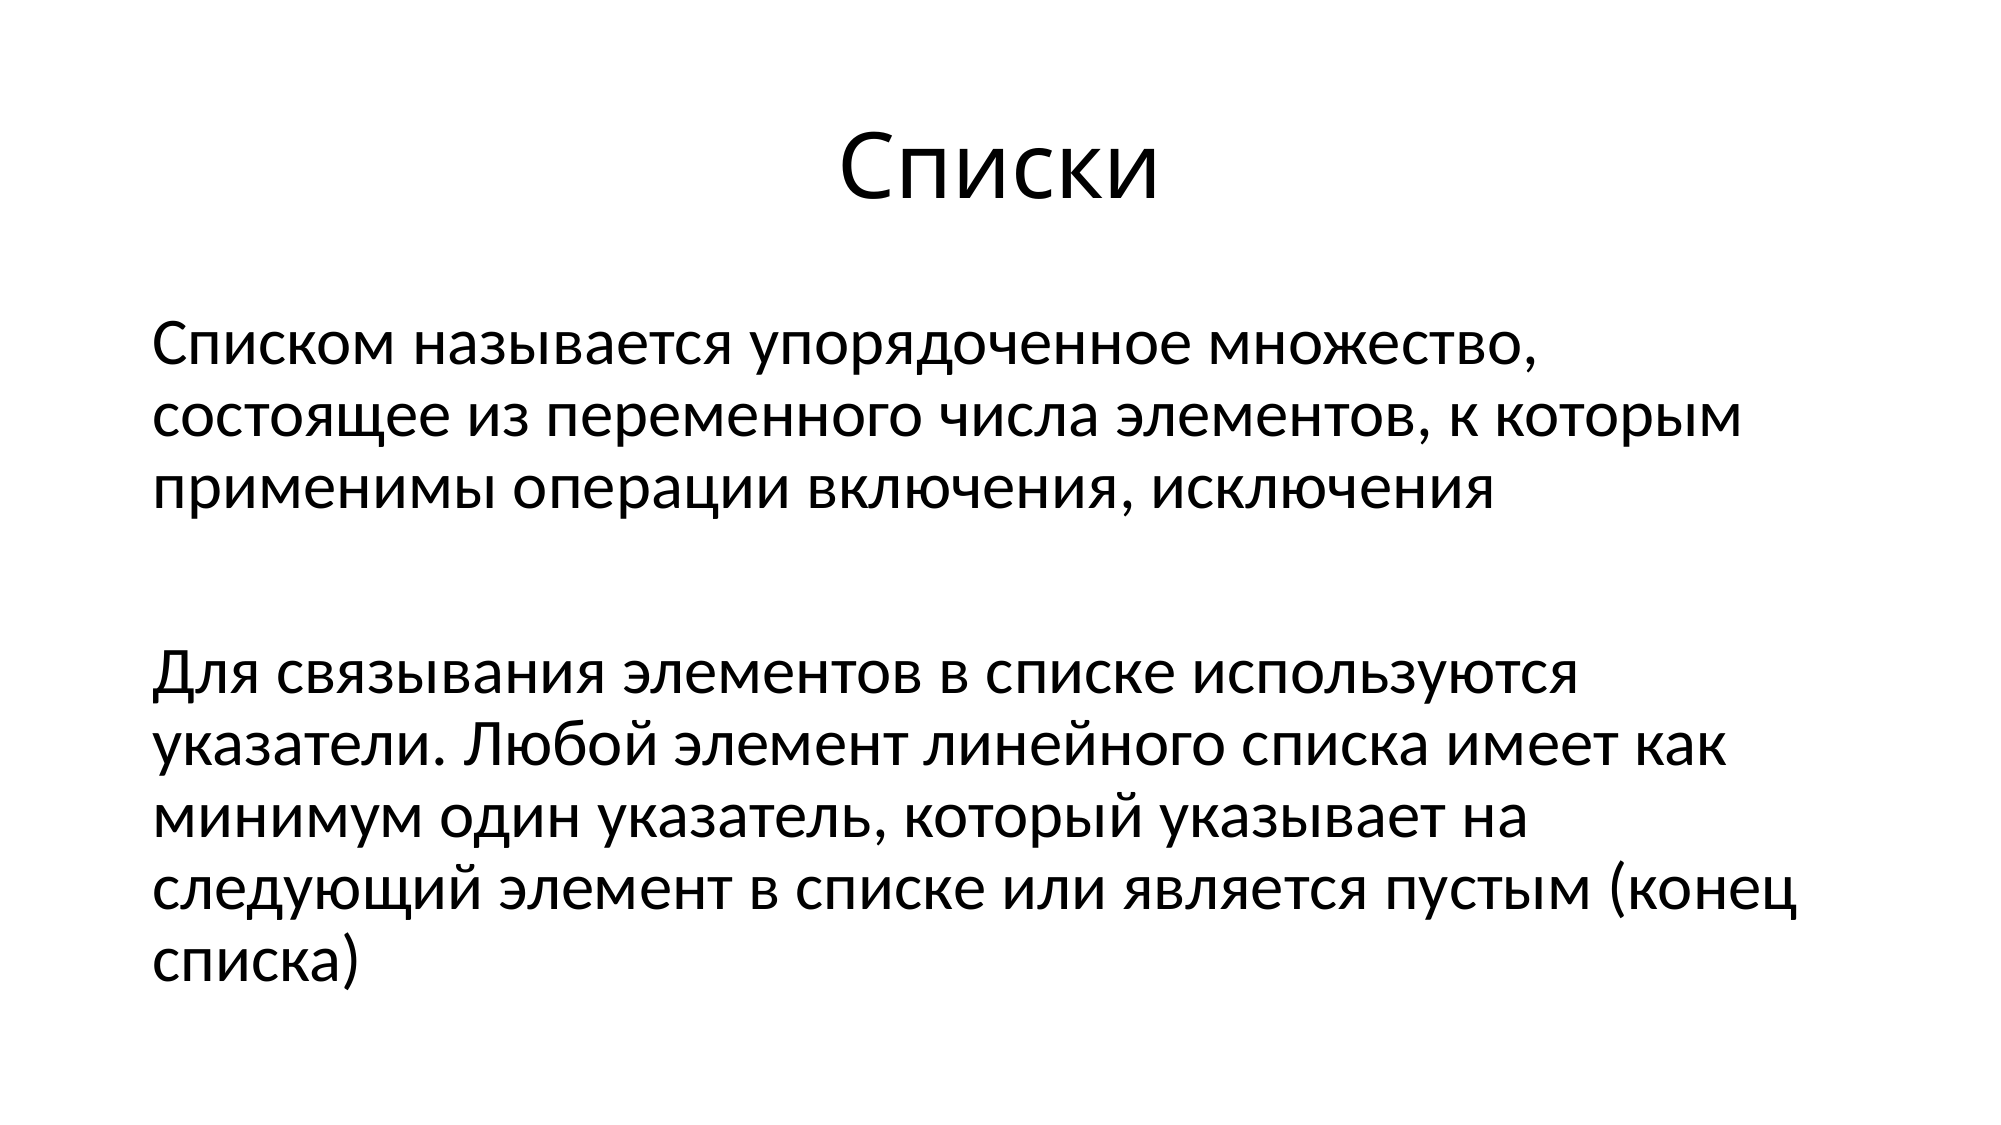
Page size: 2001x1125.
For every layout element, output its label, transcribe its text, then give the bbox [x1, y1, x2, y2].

list Списком называется упорядоченное множество, состоящее из переменного числа элементов, к которым применимы операции включения, исключения Для связывания элементов в списке используются указатели. Любой элемент линейного списка имеет как минимум один указатель, который указывает на следующий элемент в списке или является пустым (конец списка) [137, 299, 1863, 1014]
title Списки [137, 59, 1863, 278]
